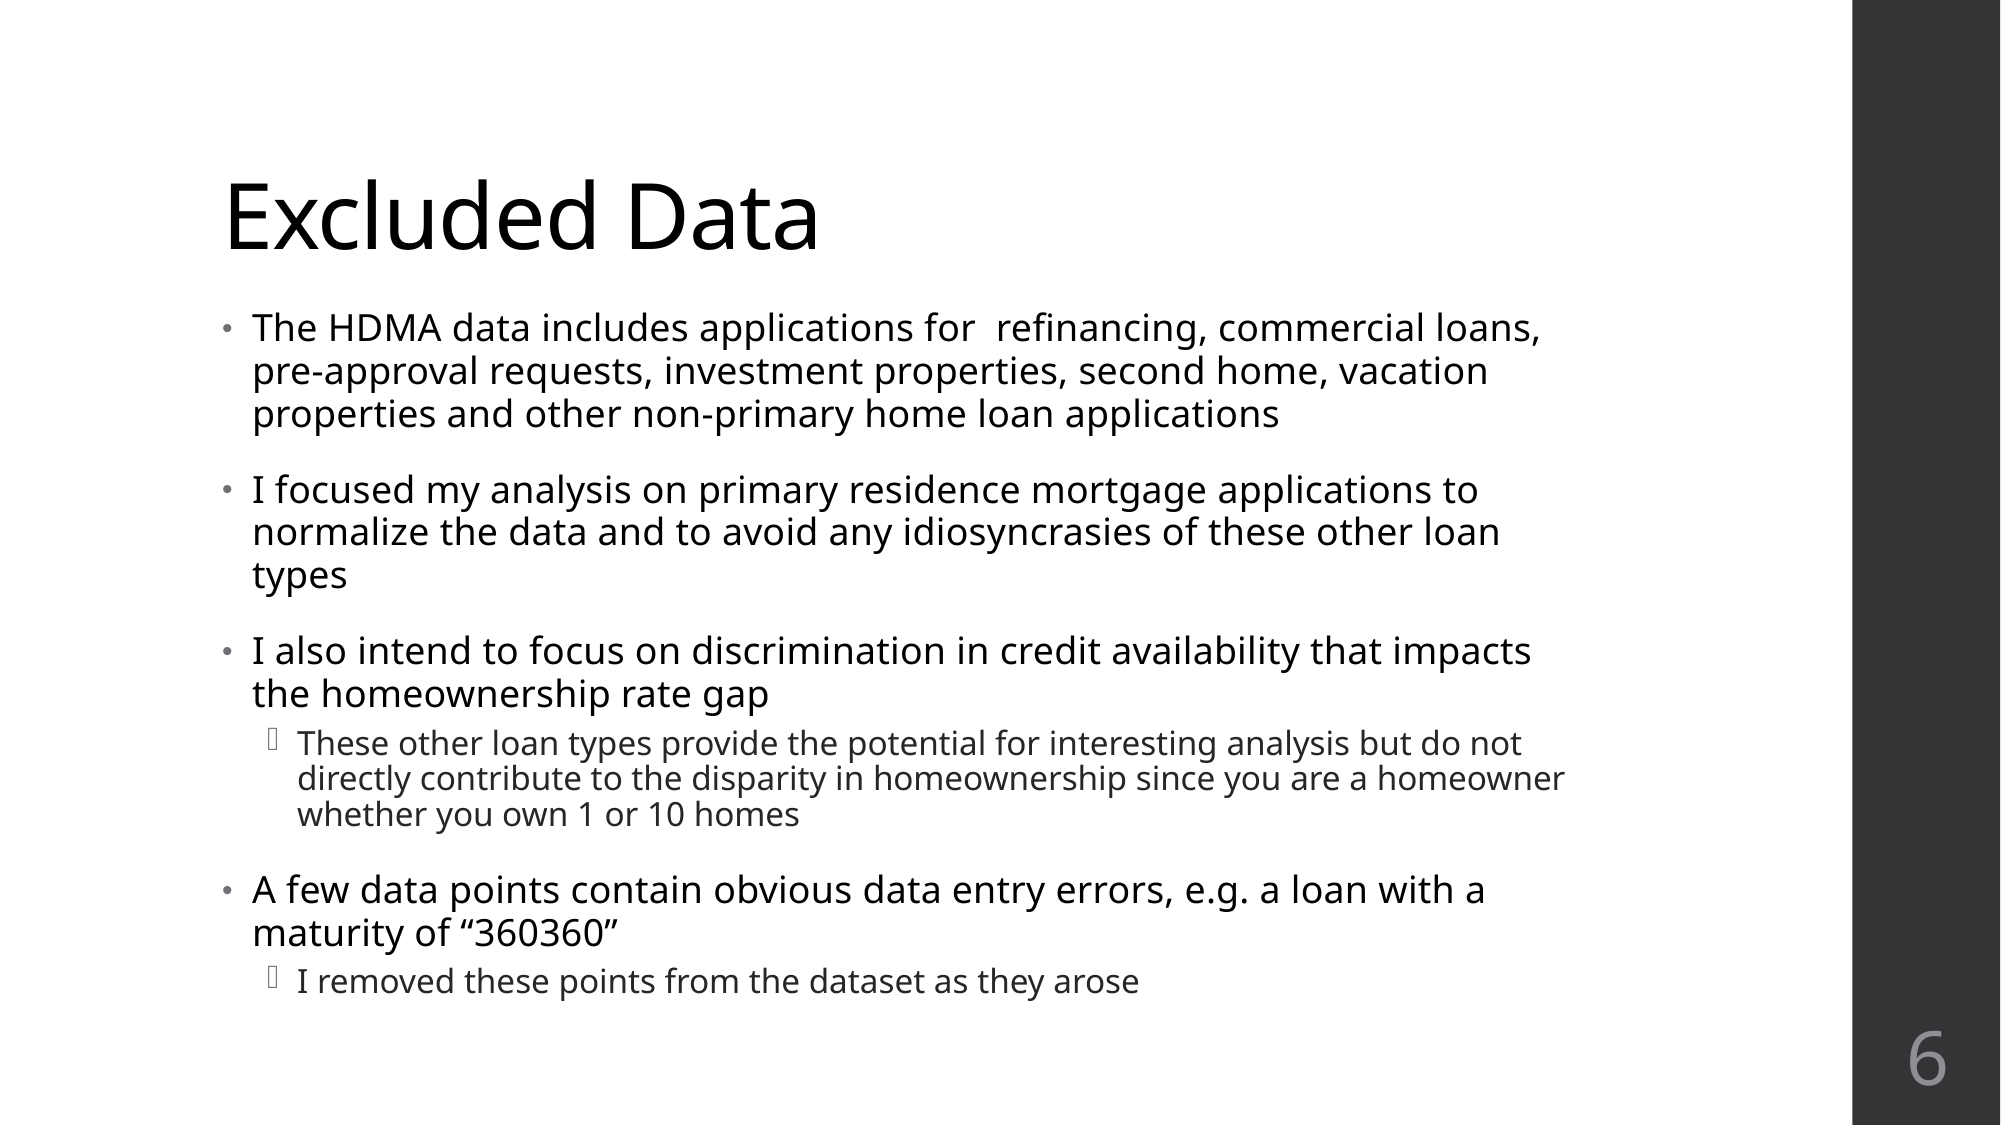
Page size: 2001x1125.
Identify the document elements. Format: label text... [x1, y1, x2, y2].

list The HDMA data includes applications for refinancing, commercial loans, pre-approval requests, investment properties, second home, vacation properties and other non-primary home loan applications I focused my analysis on primary residence mortgage applications to normalize the data and to avoid any idiosyncrasies of these other loan types I also intend to focus on discrimination in credit availability that impacts the homeownership rate gap These other loan types provide the potential for interesting analysis but do not directly contribute to the disparity in homeownership since you are a homeowner whether you own 1 or 10 homes A few data points contain obvious data entry errors, e.g. a loan with a maturity of “360360” I removed these points from the dataset as they arose [206, 299, 1617, 1014]
slide_number 6 [1852, 1012, 2000, 1110]
title Excluded Data [206, 60, 1797, 278]
